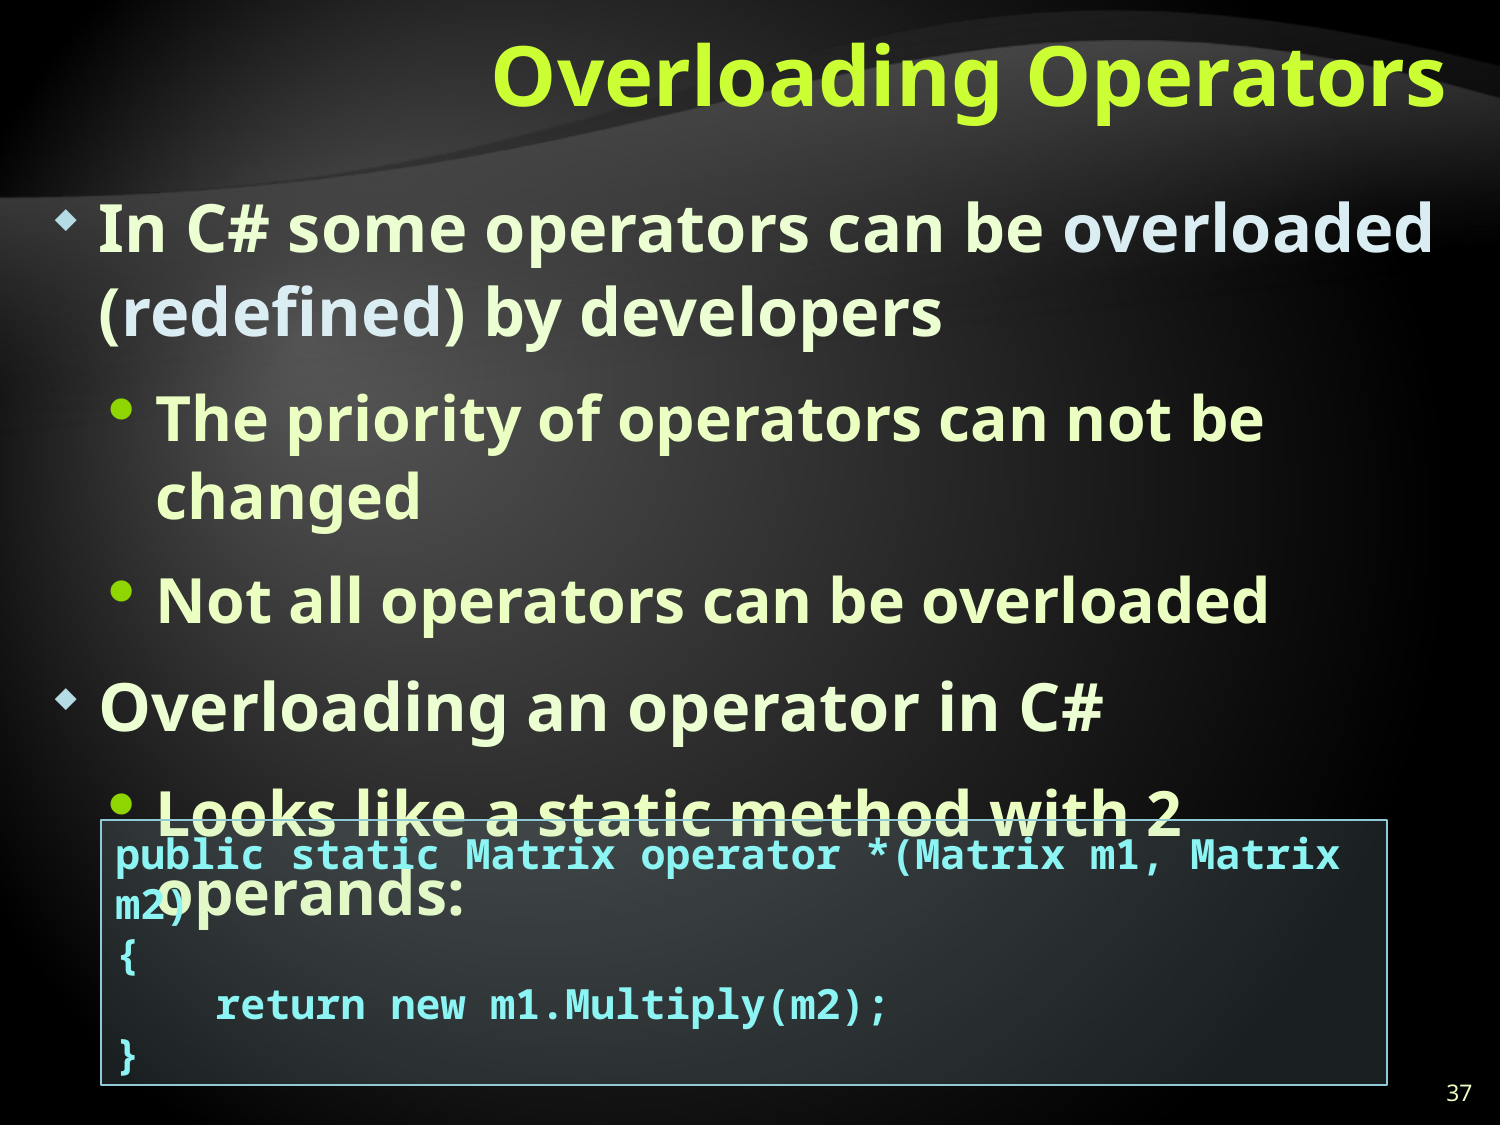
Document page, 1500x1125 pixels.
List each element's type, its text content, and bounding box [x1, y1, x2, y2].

list In C# some operators can be overloaded (redefined) by developers The priority of operators can not be changed Not all operators can be overloaded Overloading an operator in C# Looks like a static method with 2 operands: [37, 174, 1463, 1075]
title Overloading Operators [300, 12, 1463, 150]
text_box public static Matrix operator *(Matrix m1, Matrix m2) { return new m1.Multiply(m2); } [100, 820, 1388, 1086]
slide_number 37 [1412, 1074, 1488, 1113]
picture [0, 0, 1500, 1125]
